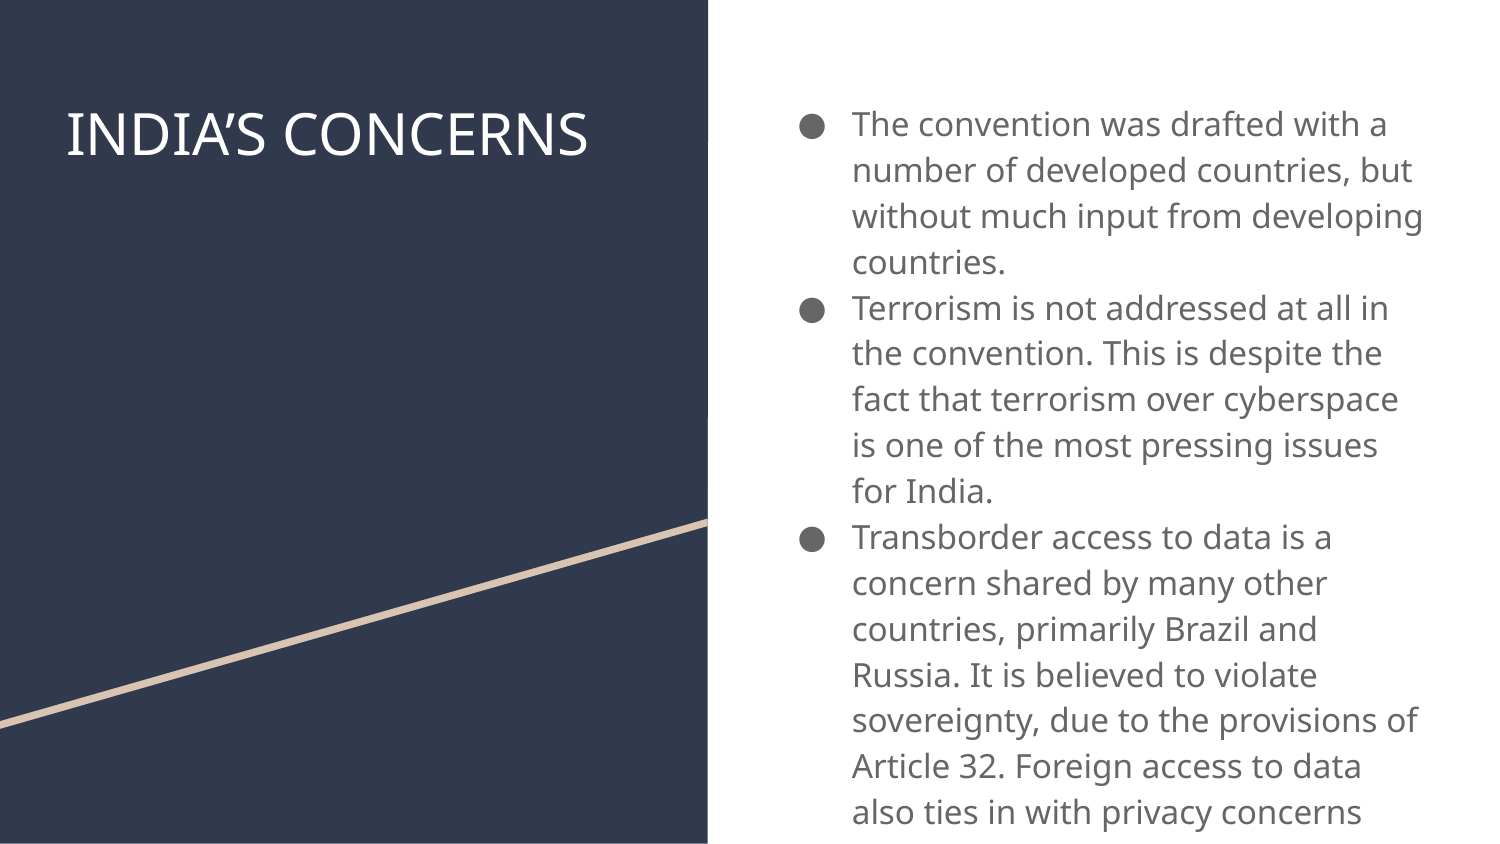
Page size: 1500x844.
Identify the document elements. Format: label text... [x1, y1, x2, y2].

list The convention was drafted with a number of developed countries, but without much input from developing countries. Terrorism is not addressed at all in the convention. This is despite the fact that terrorism over cyberspace is one of the most pressing issues for India. Transborder access to data is a concern shared by many other countries, primarily Brazil and Russia. It is believed to violate sovereignty, due to the provisions of Article 32. Foreign access to data also ties in with privacy concerns [761, 82, 1446, 755]
title INDIA’S CONCERNS [51, 82, 660, 494]
